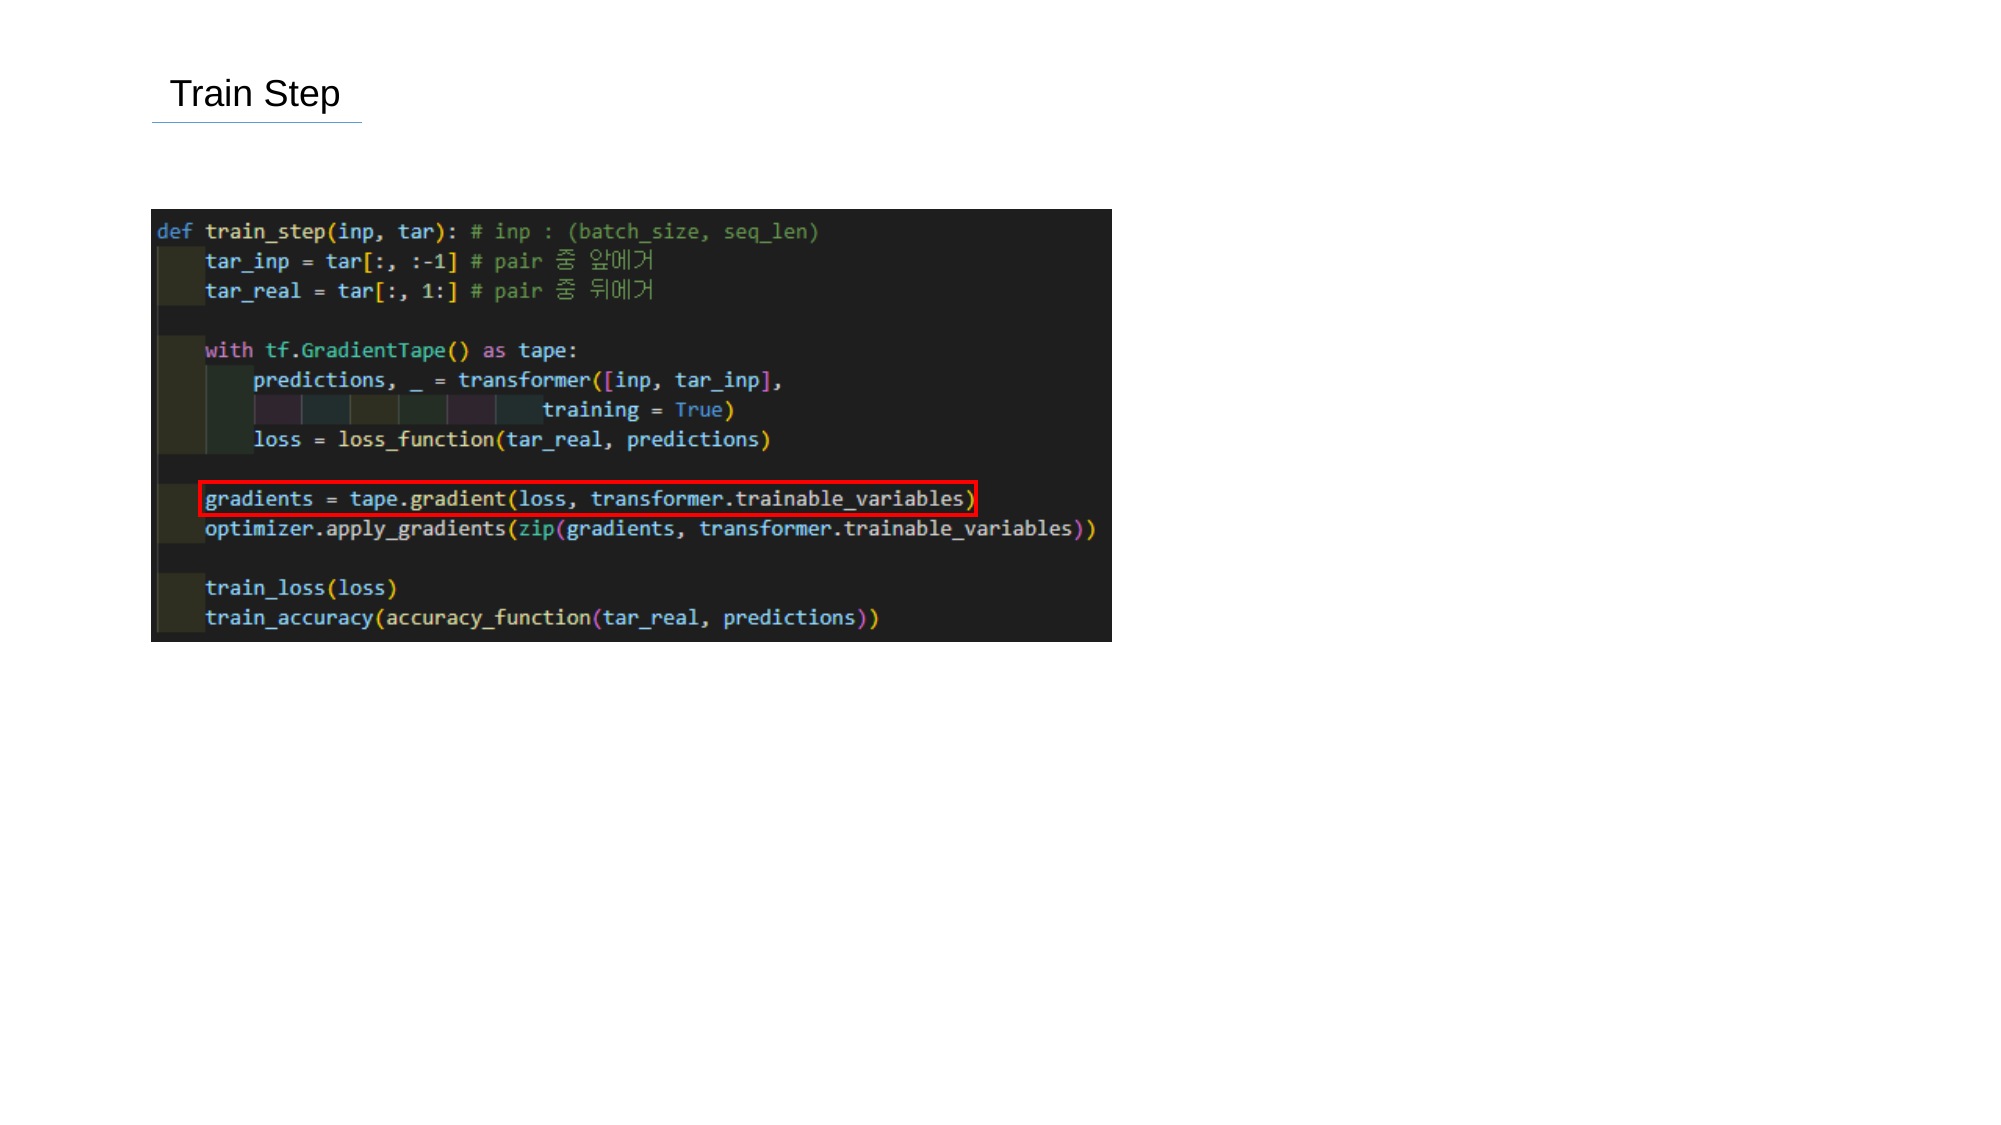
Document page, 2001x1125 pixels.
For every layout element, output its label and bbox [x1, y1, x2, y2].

text_box [151, 61, 1009, 123]
picture [151, 209, 1112, 642]
